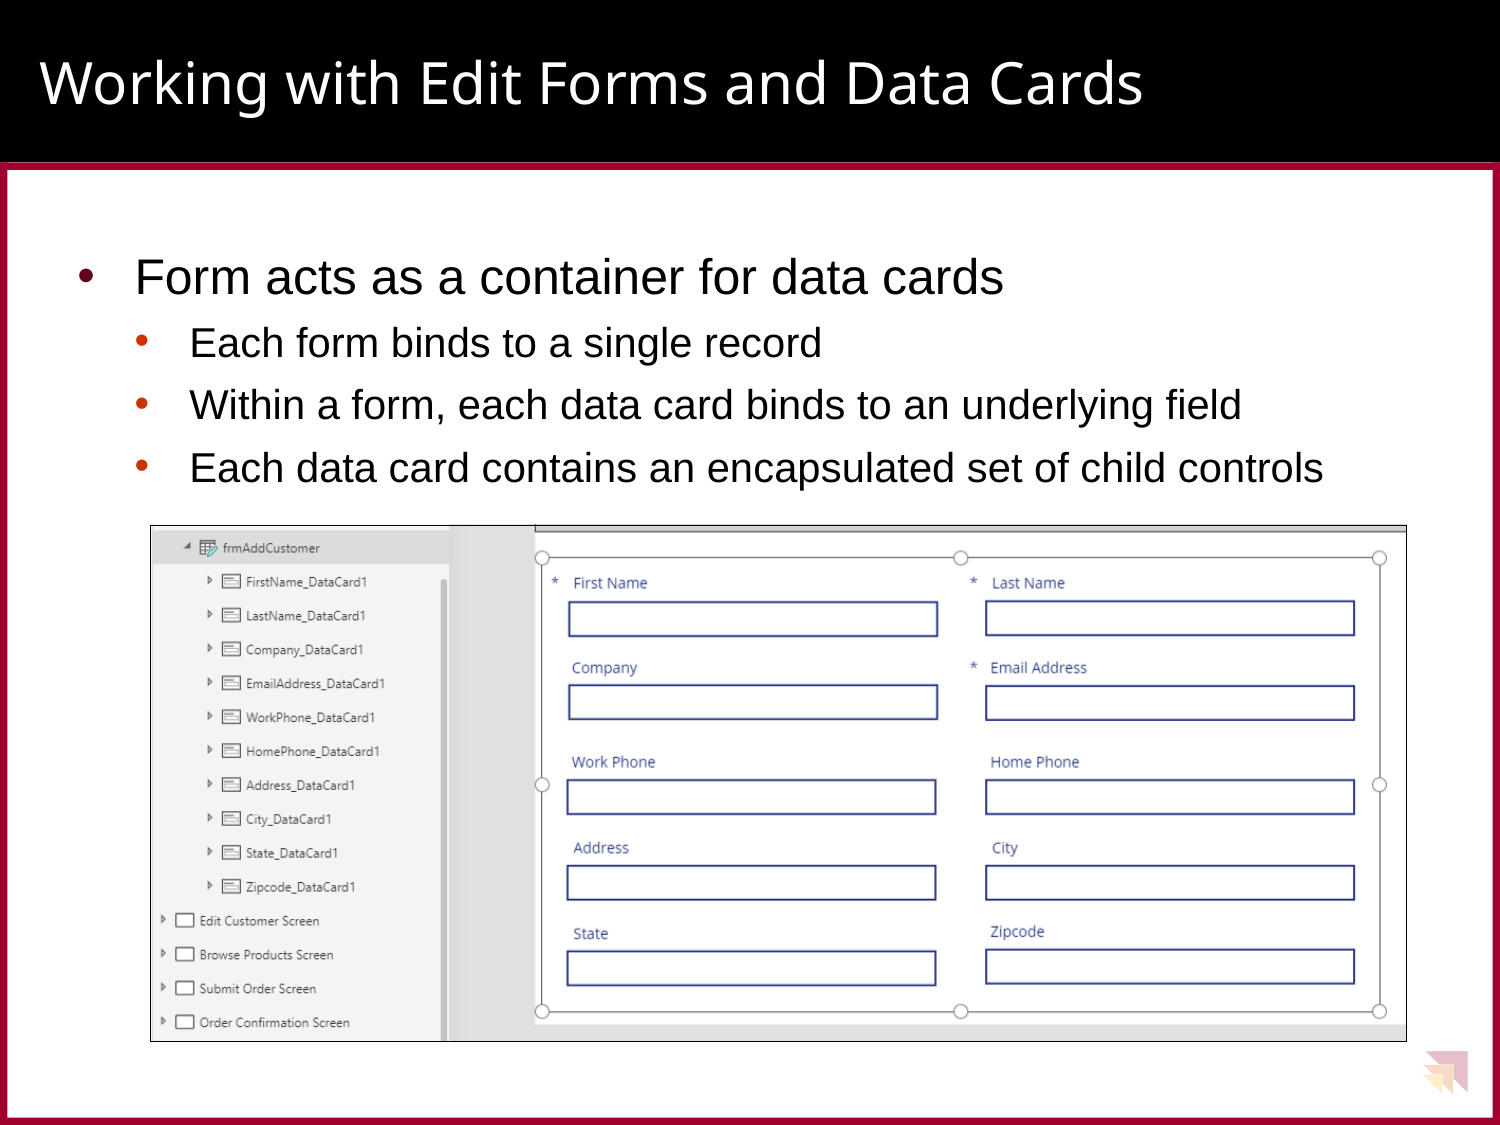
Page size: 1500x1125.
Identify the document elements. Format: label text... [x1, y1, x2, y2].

list Form acts as a container for data cards Each form binds to a single record Within a form, each data card binds to an underlying field Each data card contains an encapsulated set of child controls [62, 237, 1438, 1088]
picture [149, 524, 1408, 1043]
title Working with Edit Forms and Data Cards [24, 12, 1438, 150]
